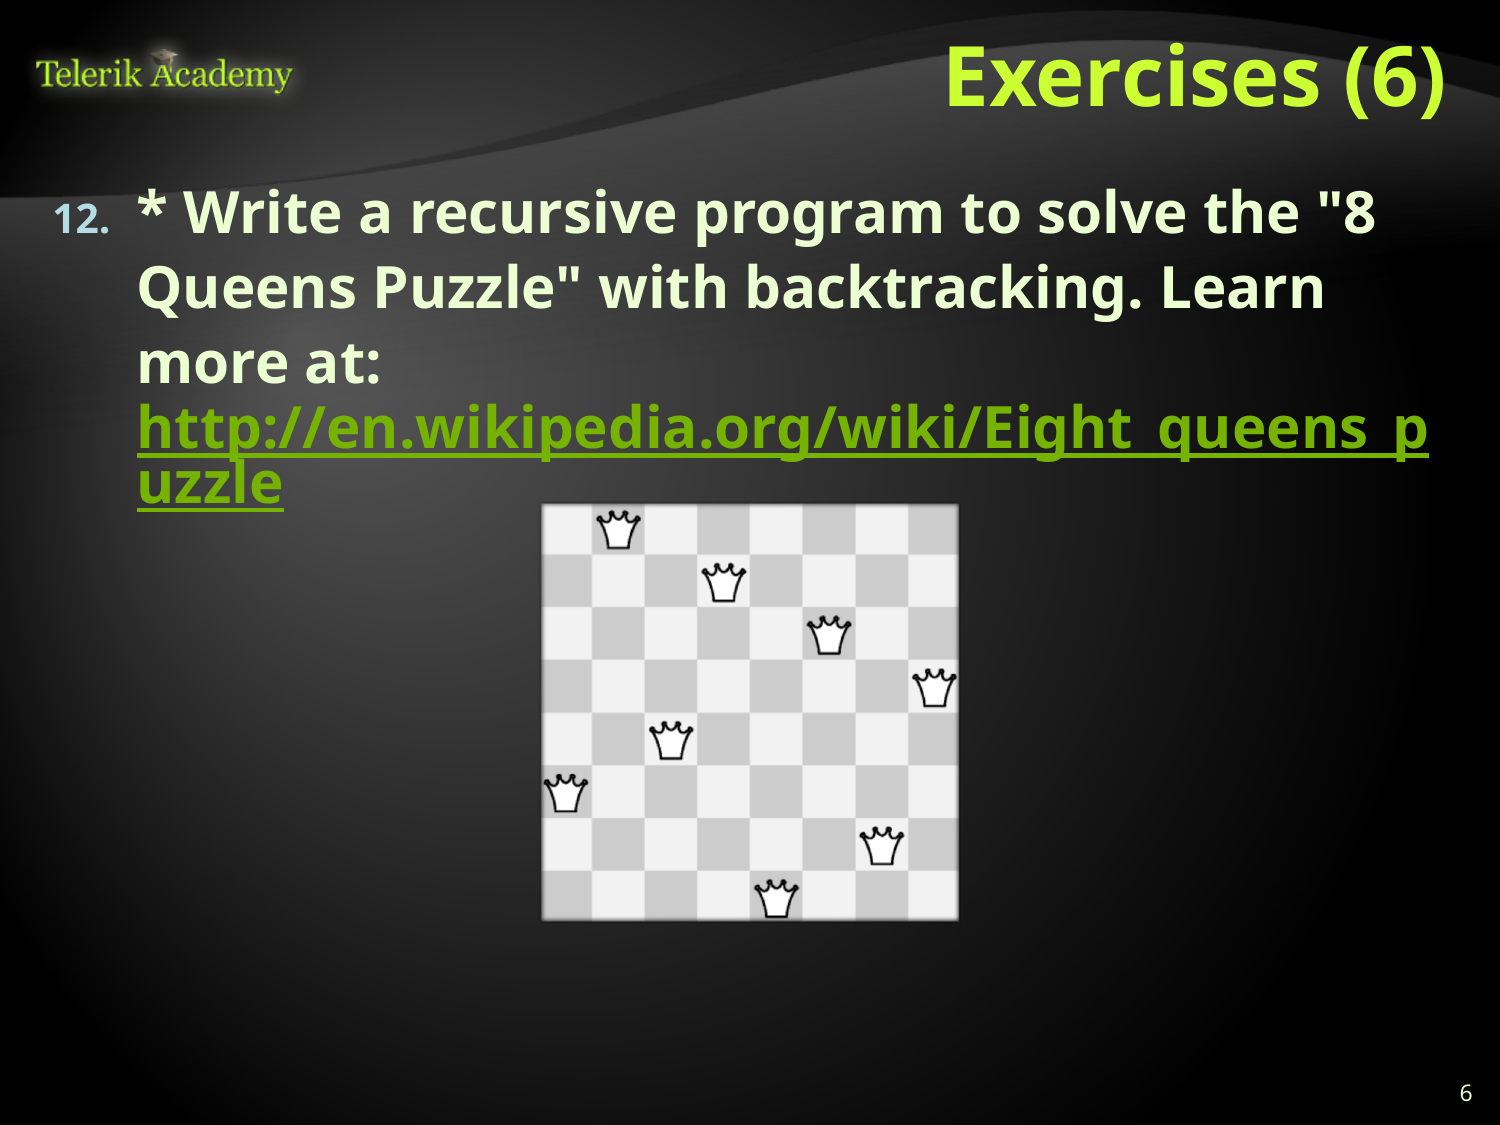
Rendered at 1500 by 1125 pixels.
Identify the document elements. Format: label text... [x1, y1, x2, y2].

list * Write a recursive program to solve the "8 Queens Puzzle" with backtracking. Learn more at: http://en.wikipedia.org/wiki/Eight_queens_puzzle [37, 162, 1463, 1088]
picture [0, 0, 1500, 1125]
slide_number 6 [1412, 1074, 1488, 1113]
title Exercises (6) [300, 12, 1463, 150]
